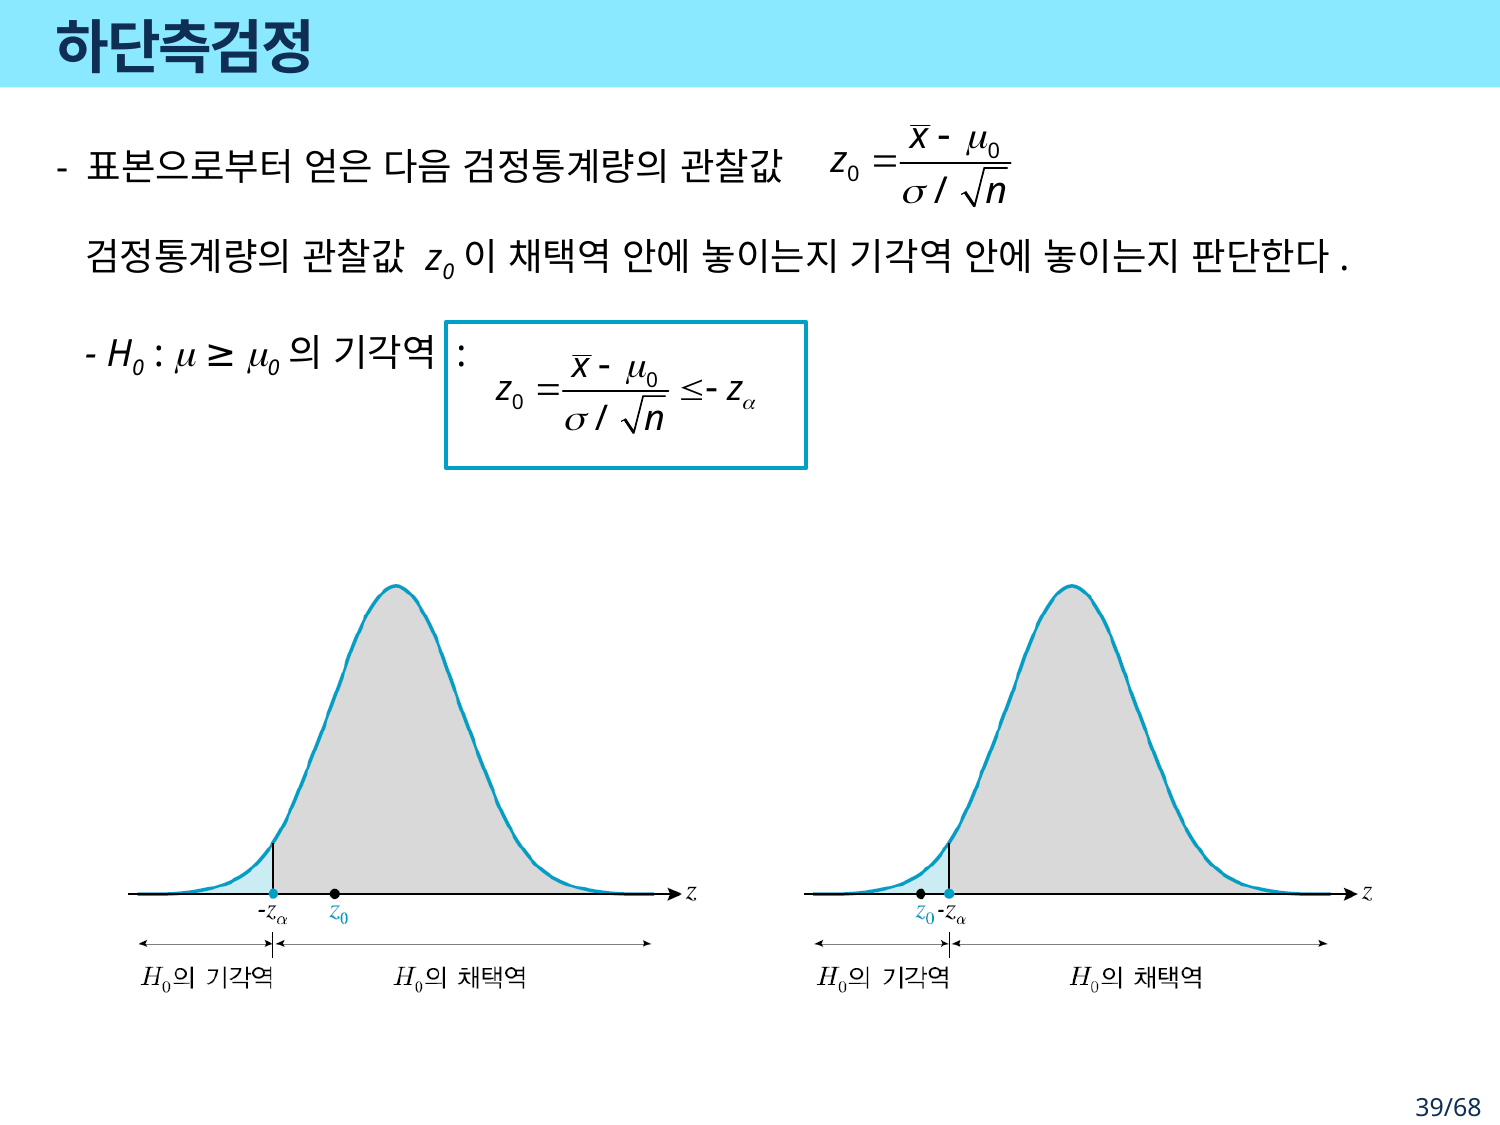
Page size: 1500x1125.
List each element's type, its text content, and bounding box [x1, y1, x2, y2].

text_box [444, 320, 808, 470]
title 하단측검정 [40, 5, 1288, 84]
picture [101, 517, 1409, 1022]
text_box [824, 113, 1020, 219]
text_box - 표본으로부터 얻은 다음 검정통계량의 관찰값 검정통계량의 관찰값 z0이 채택역 안에 놓이는지 기각역 안에 놓이는지 판단한다. - H0 : m ≥ m0의 기각역 : [41, 135, 1389, 388]
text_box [489, 343, 764, 445]
